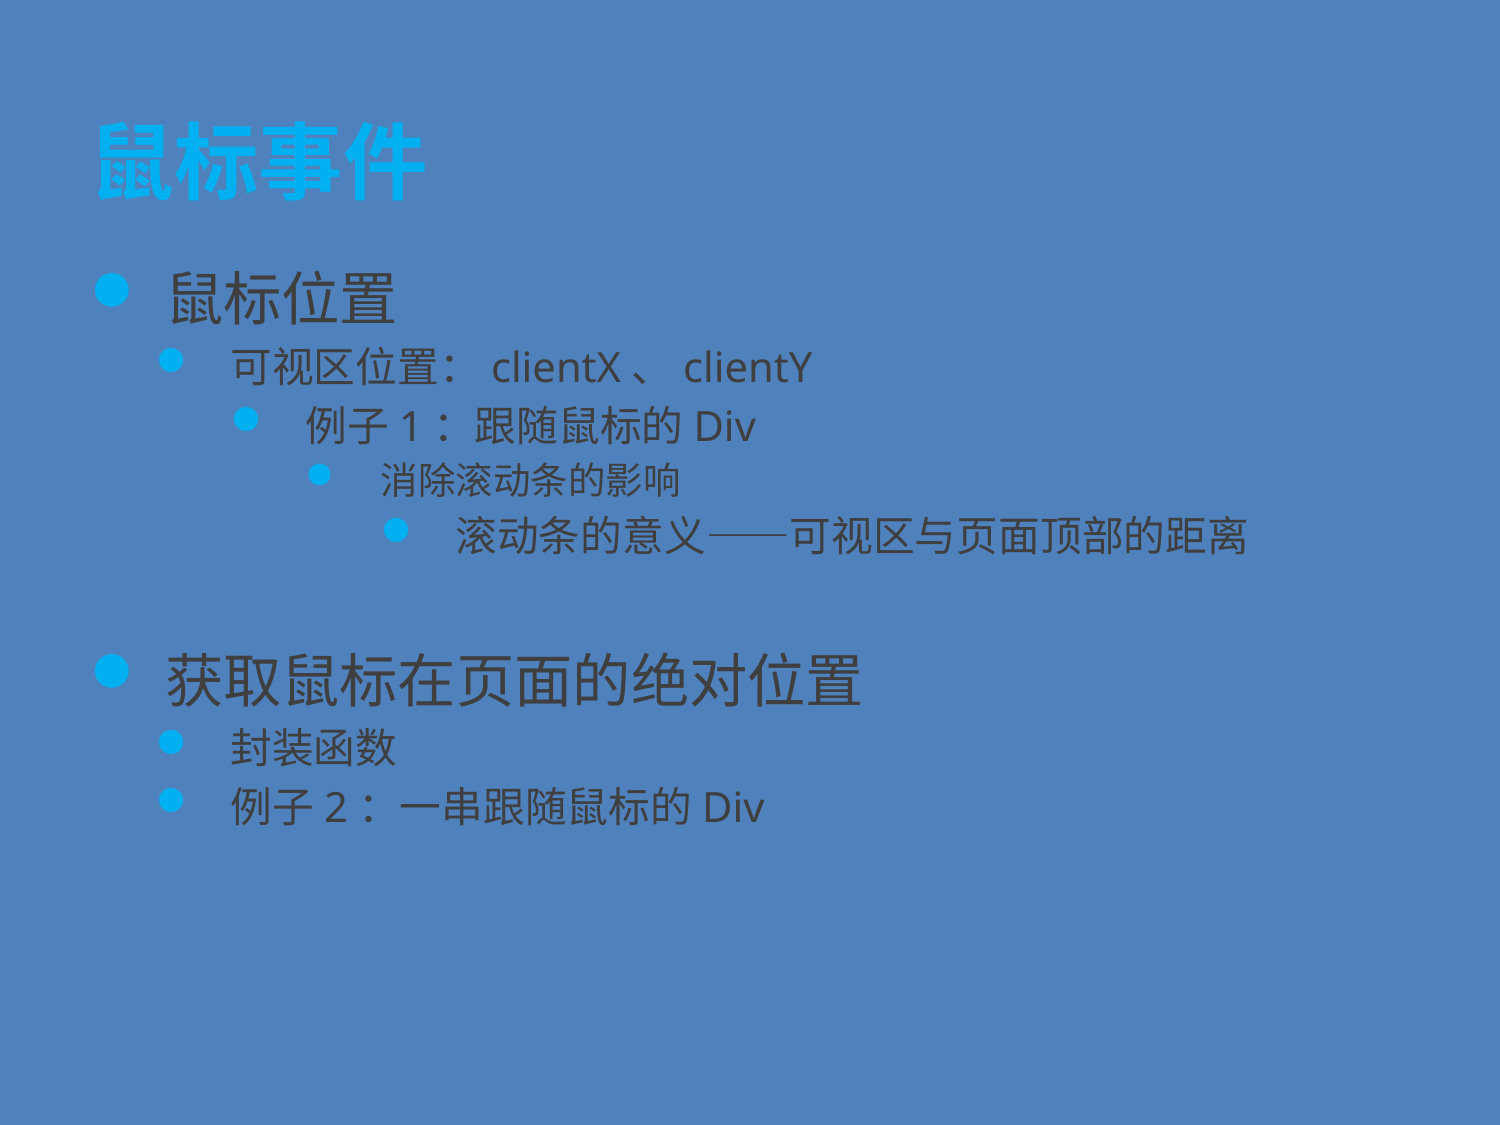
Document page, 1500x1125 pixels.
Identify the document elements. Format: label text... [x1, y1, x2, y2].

title 鼠标事件 [75, 101, 1425, 219]
list 鼠标位置 可视区位置：clientX、clientY 例子1：跟随鼠标的Div 消除滚动条的影响 滚动条的意义——可视区与页面顶部的距离 获取鼠标在页面的绝对位置 封装函数 例子2：一串跟随鼠标的Div [75, 262, 1425, 1125]
